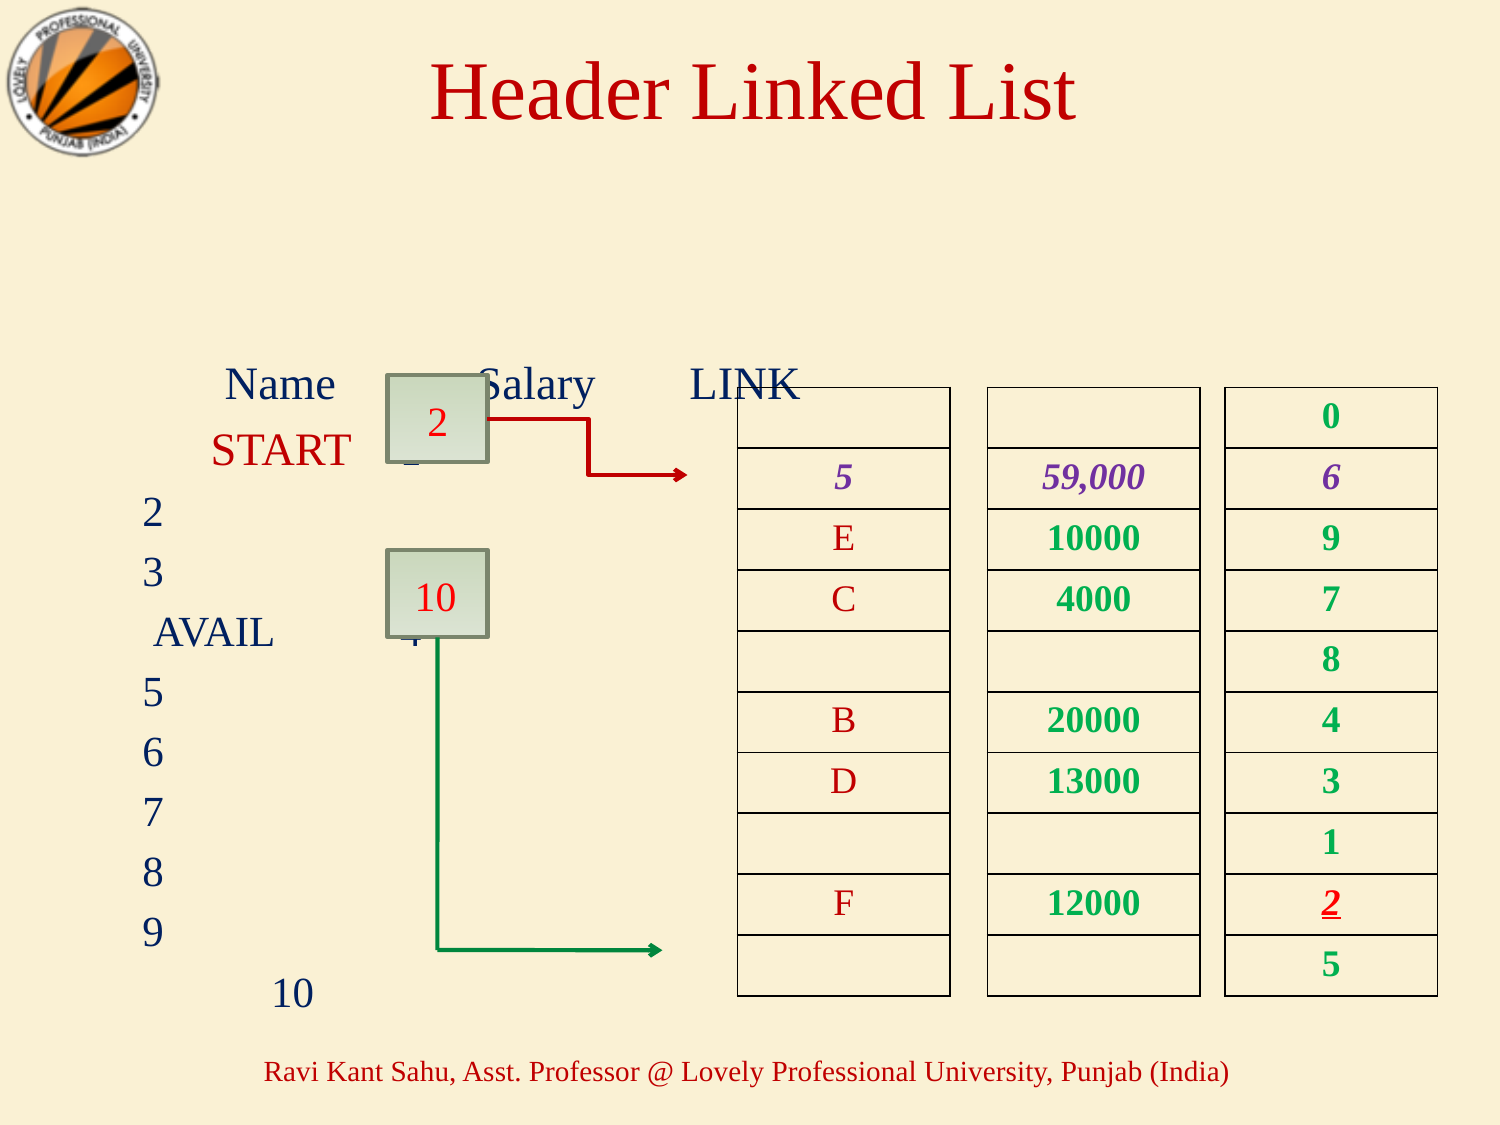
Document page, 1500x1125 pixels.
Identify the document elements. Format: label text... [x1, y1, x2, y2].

table_cell 1 [1226, 814, 1437, 873]
list Name Salary LINK START 1 2 3 AVAIL 4 5 6 7 8 9 10 [75, 149, 1450, 1025]
table_cell [988, 632, 1199, 691]
footer Ravi Kant Sahu, Asst. Professor @ Lovely Professional University, Punjab (India) [125, 1040, 1370, 1100]
table_cell 4000 [988, 571, 1199, 630]
table_cell [738, 814, 949, 873]
table_cell 3 [1226, 753, 1437, 812]
table_cell 4 [1226, 693, 1437, 752]
picture [0, 0, 163, 163]
table_cell C [738, 571, 949, 630]
table_cell 5 [1226, 936, 1437, 995]
table_cell 20000 [988, 693, 1199, 752]
table_cell E [738, 510, 949, 569]
table_cell [988, 936, 1199, 995]
table_cell B [738, 693, 949, 752]
table_cell F [738, 875, 949, 934]
text_box 10 [399, 562, 488, 628]
text_box [385, 548, 490, 639]
table_cell 10000 [988, 510, 1199, 569]
table_cell [988, 814, 1199, 873]
table_header [738, 388, 949, 447]
table_header [988, 388, 1199, 447]
table_cell 7 [1226, 571, 1437, 630]
table_cell D [738, 753, 949, 812]
table_cell 9 [1226, 510, 1437, 569]
text_box [385, 373, 490, 464]
table_cell 13000 [988, 753, 1199, 812]
table_cell 12000 [988, 875, 1199, 934]
table_cell 6 [1226, 449, 1437, 508]
table_cell 8 [1226, 632, 1437, 691]
title Header Linked List [163, 0, 1425, 149]
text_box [487, 418, 688, 476]
text_box 2 [412, 387, 450, 453]
table_header 0 [1226, 388, 1437, 447]
table_cell 59,000 [988, 449, 1199, 508]
table_cell 5 [738, 449, 949, 508]
table_cell [738, 632, 949, 691]
table_cell 2 [1226, 875, 1437, 934]
table_cell [738, 936, 949, 995]
